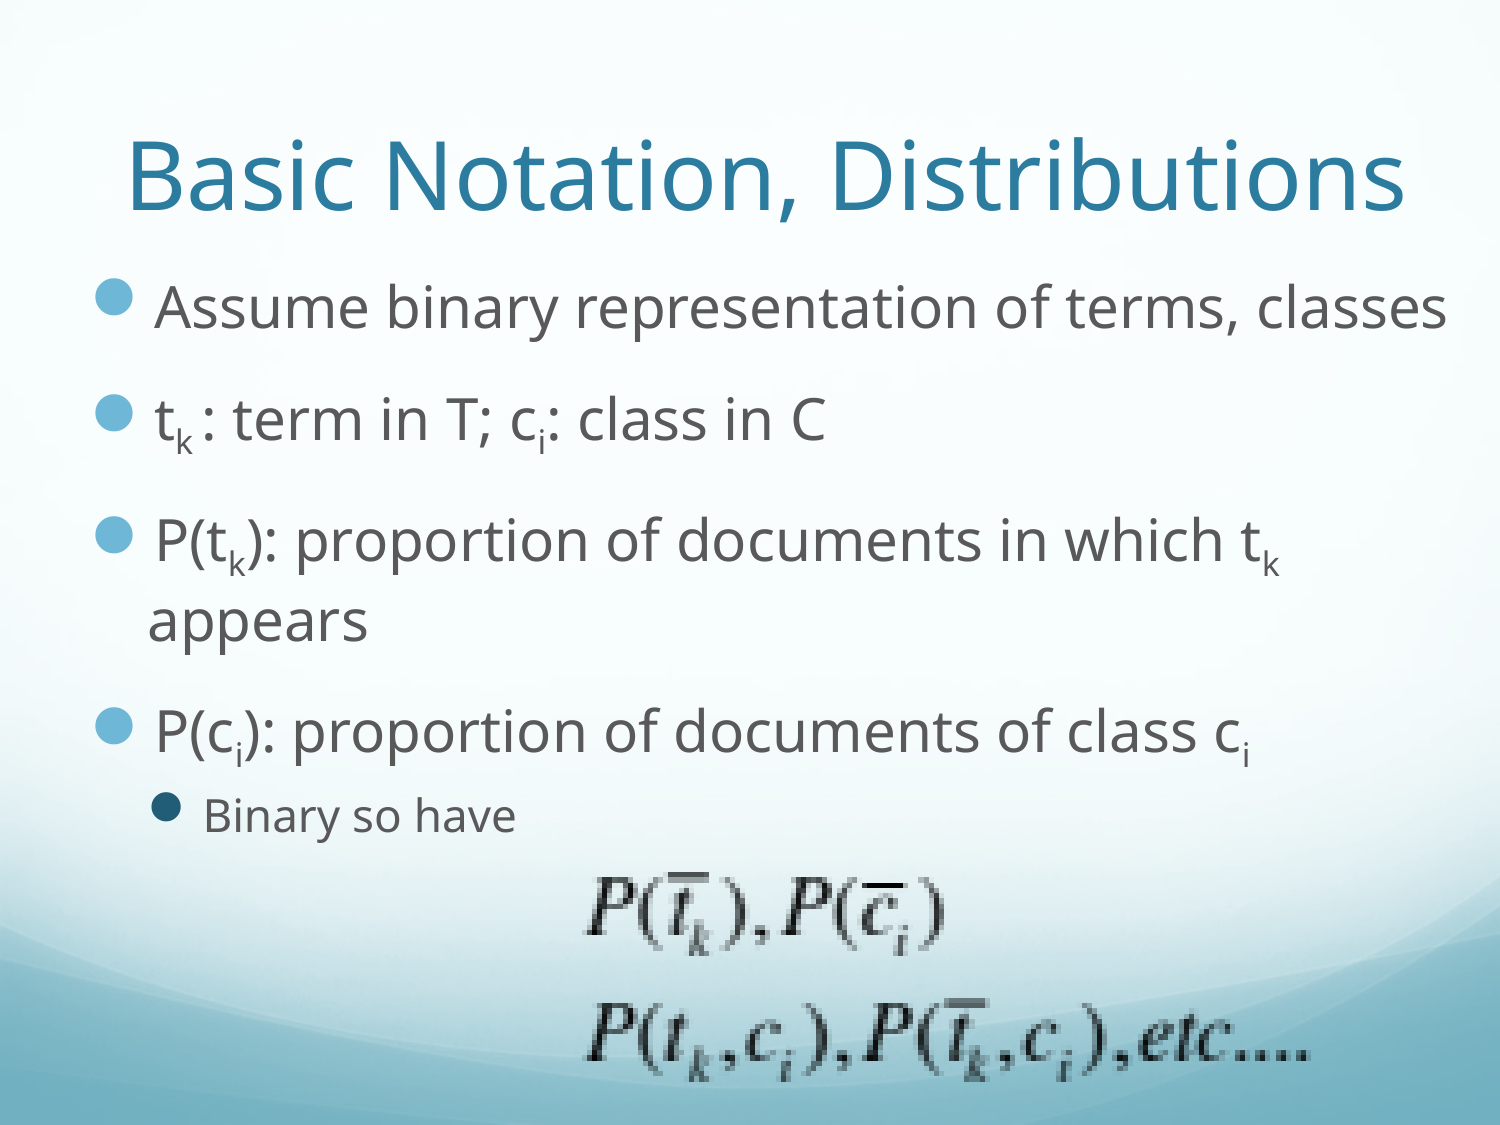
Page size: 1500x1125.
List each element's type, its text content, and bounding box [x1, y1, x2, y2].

title Basic Notation, Distributions [90, 17, 1442, 237]
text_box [572, 857, 1313, 1094]
list Assume binary representation of terms, classes tk : term in T; ci: class in C P(tk): proportion of documents in which tk appears P(ci): proportion of documents of class ci Binary so have [75, 262, 1500, 1012]
